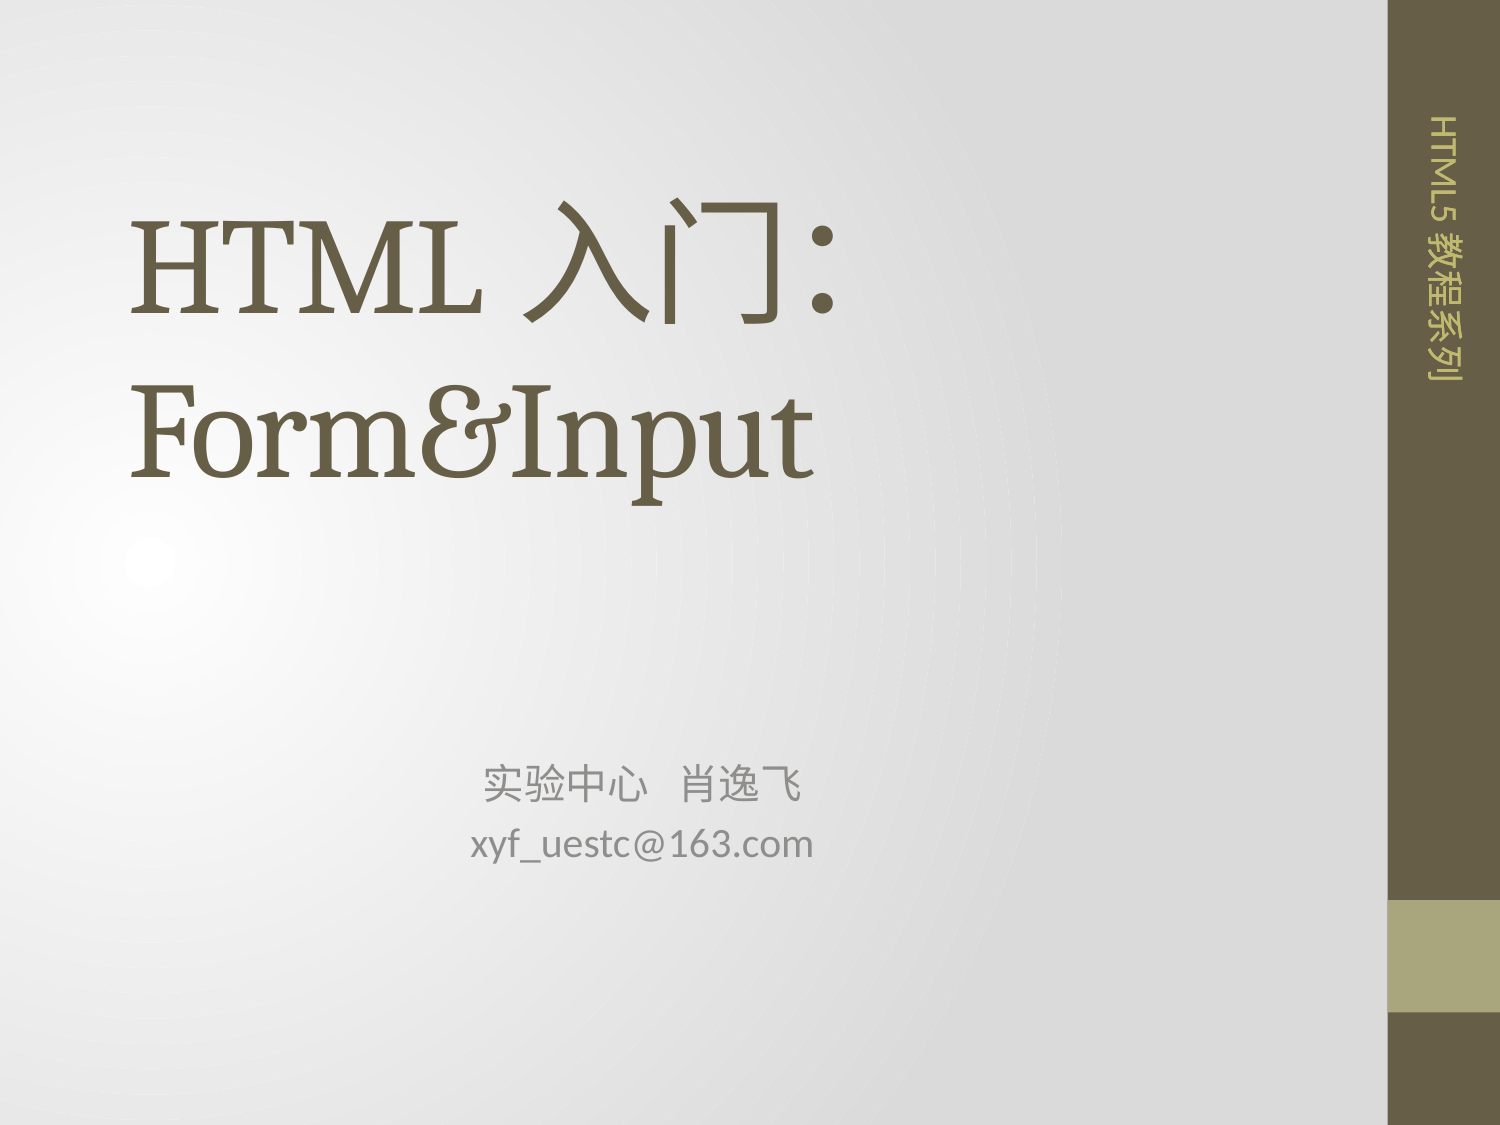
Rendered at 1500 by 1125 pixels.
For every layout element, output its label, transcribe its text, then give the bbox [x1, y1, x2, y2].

title HTML入门：Form&Input [112, 312, 1350, 513]
subtitle 实验中心 肖逸飞 xyf_uestc@163.com [112, 750, 1173, 925]
